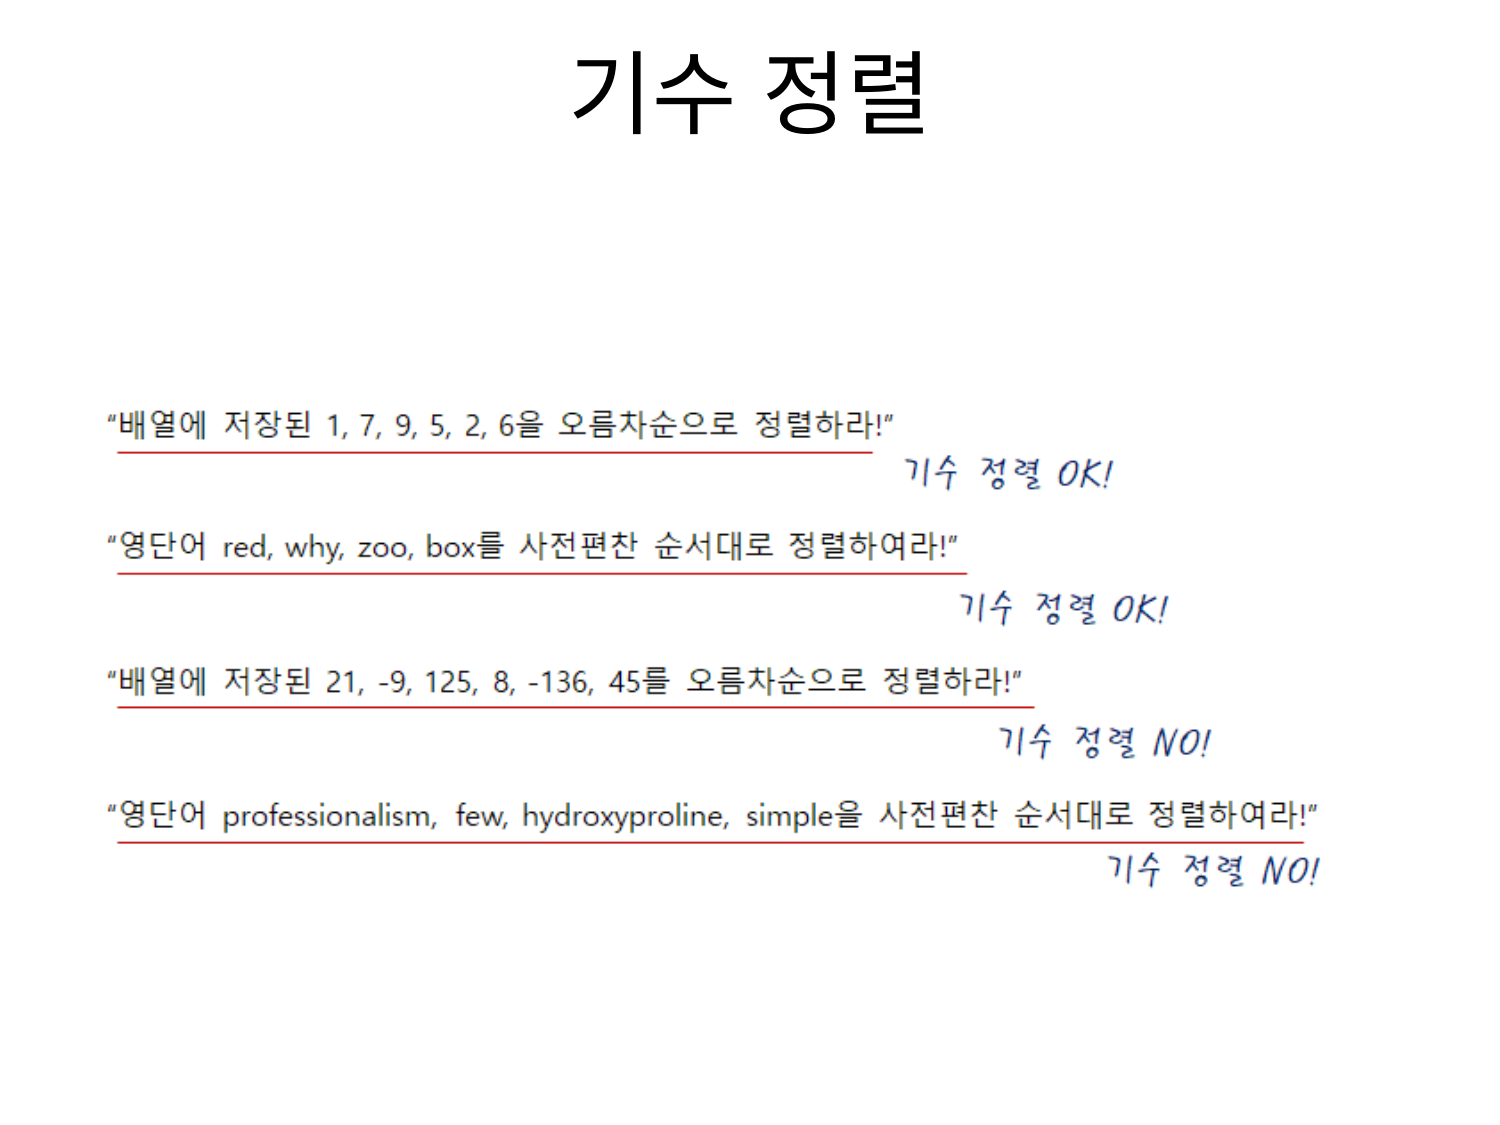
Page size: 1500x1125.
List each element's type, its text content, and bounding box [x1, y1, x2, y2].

text_box [0, 0, 1500, 75]
picture [88, 396, 1412, 918]
title 기수 정렬 [75, 75, 1425, 186]
